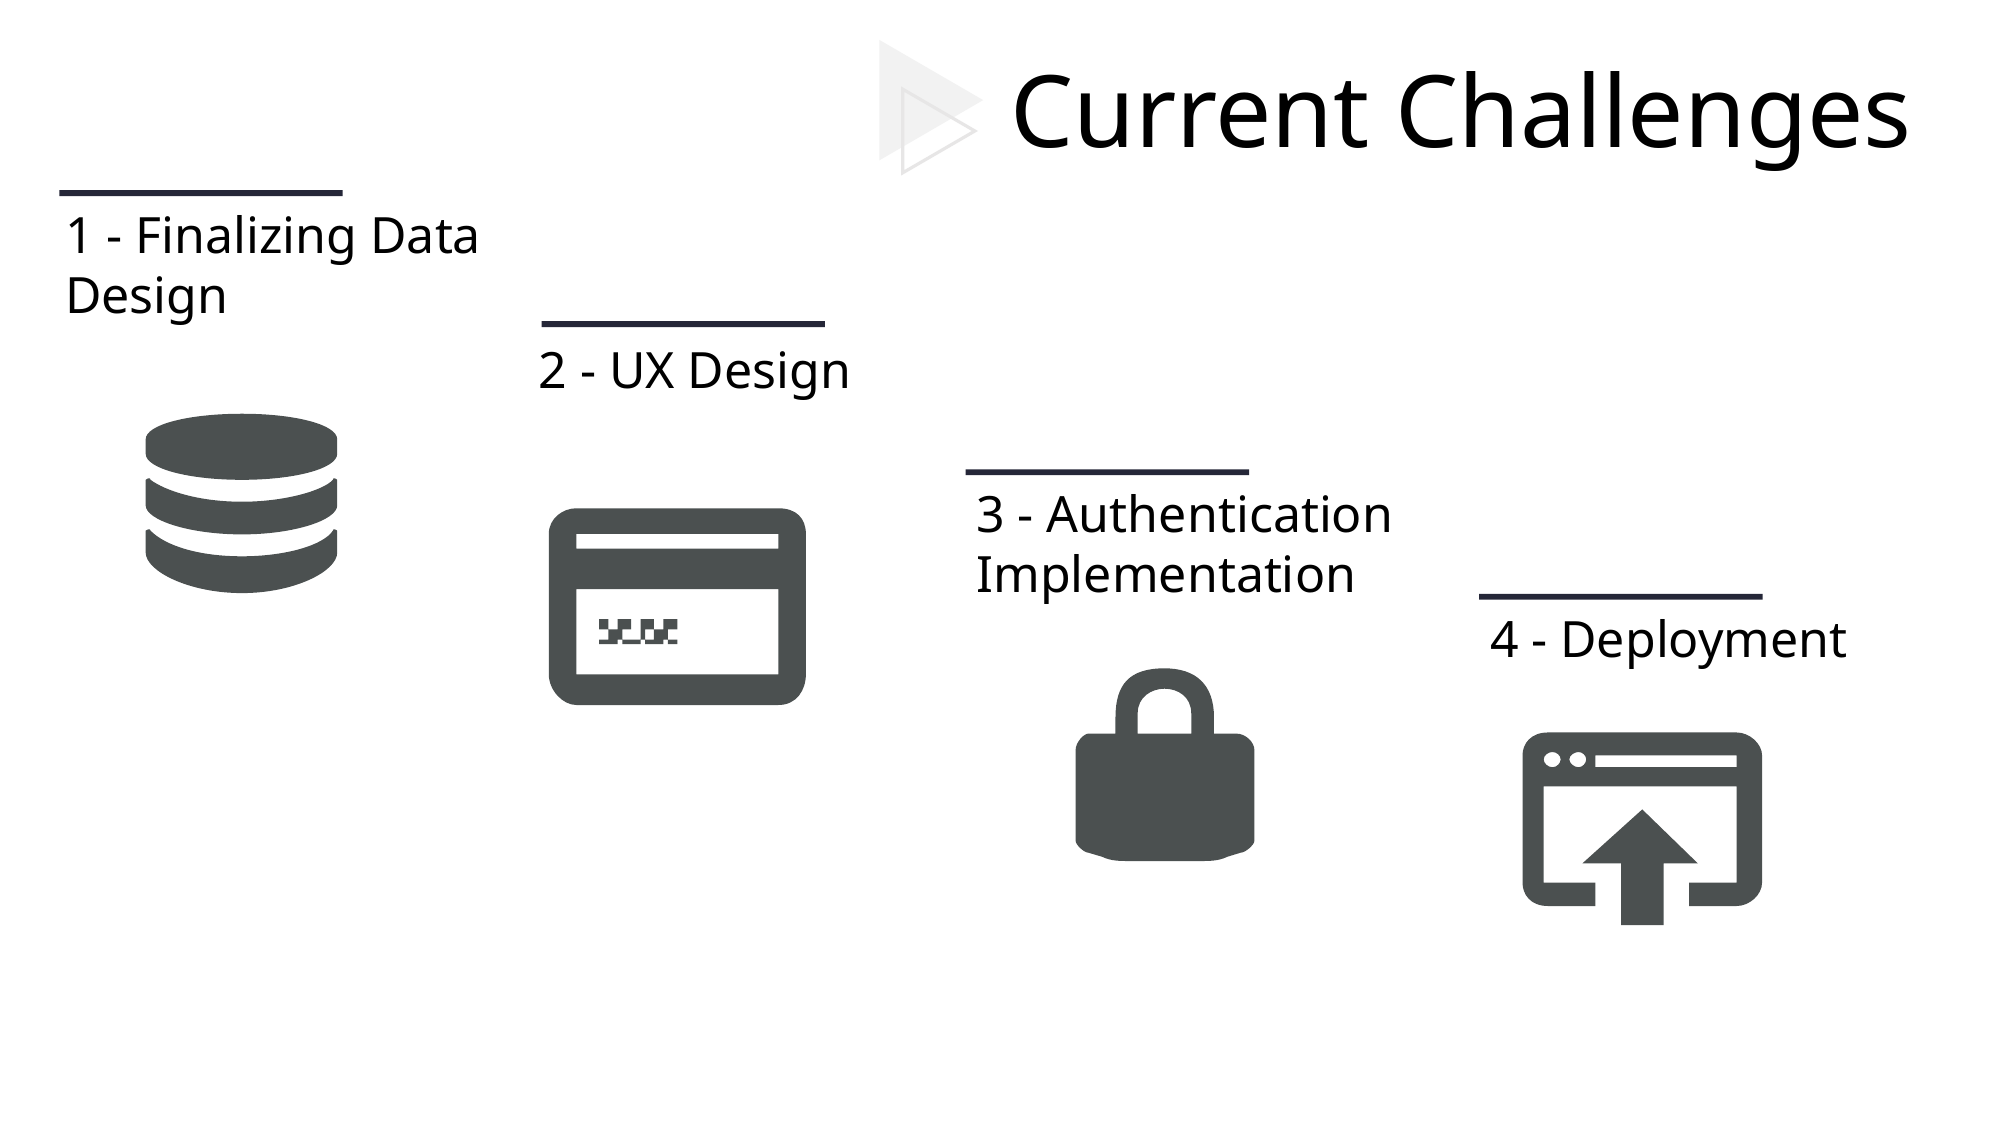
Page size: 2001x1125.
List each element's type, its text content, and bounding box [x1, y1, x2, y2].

text_box [1479, 593, 1763, 599]
text_box 4 - Deployment [1475, 599, 1936, 706]
text_box [1075, 668, 1255, 862]
text_box 1 - Finalizing Data Design [49, 195, 511, 302]
text_box [548, 508, 806, 706]
text_box [145, 413, 338, 480]
text_box [145, 478, 338, 535]
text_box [879, 39, 984, 174]
text_box [965, 469, 1250, 475]
text_box 3 - Authentication Implementation [961, 475, 1423, 581]
text_box [59, 190, 343, 195]
text_box [1582, 809, 1698, 926]
text_box [541, 321, 825, 328]
text_box [1522, 732, 1763, 907]
text_box Current Challenges [995, 39, 1963, 177]
text_box [145, 529, 338, 594]
text_box 2 - UX Design [523, 330, 985, 437]
